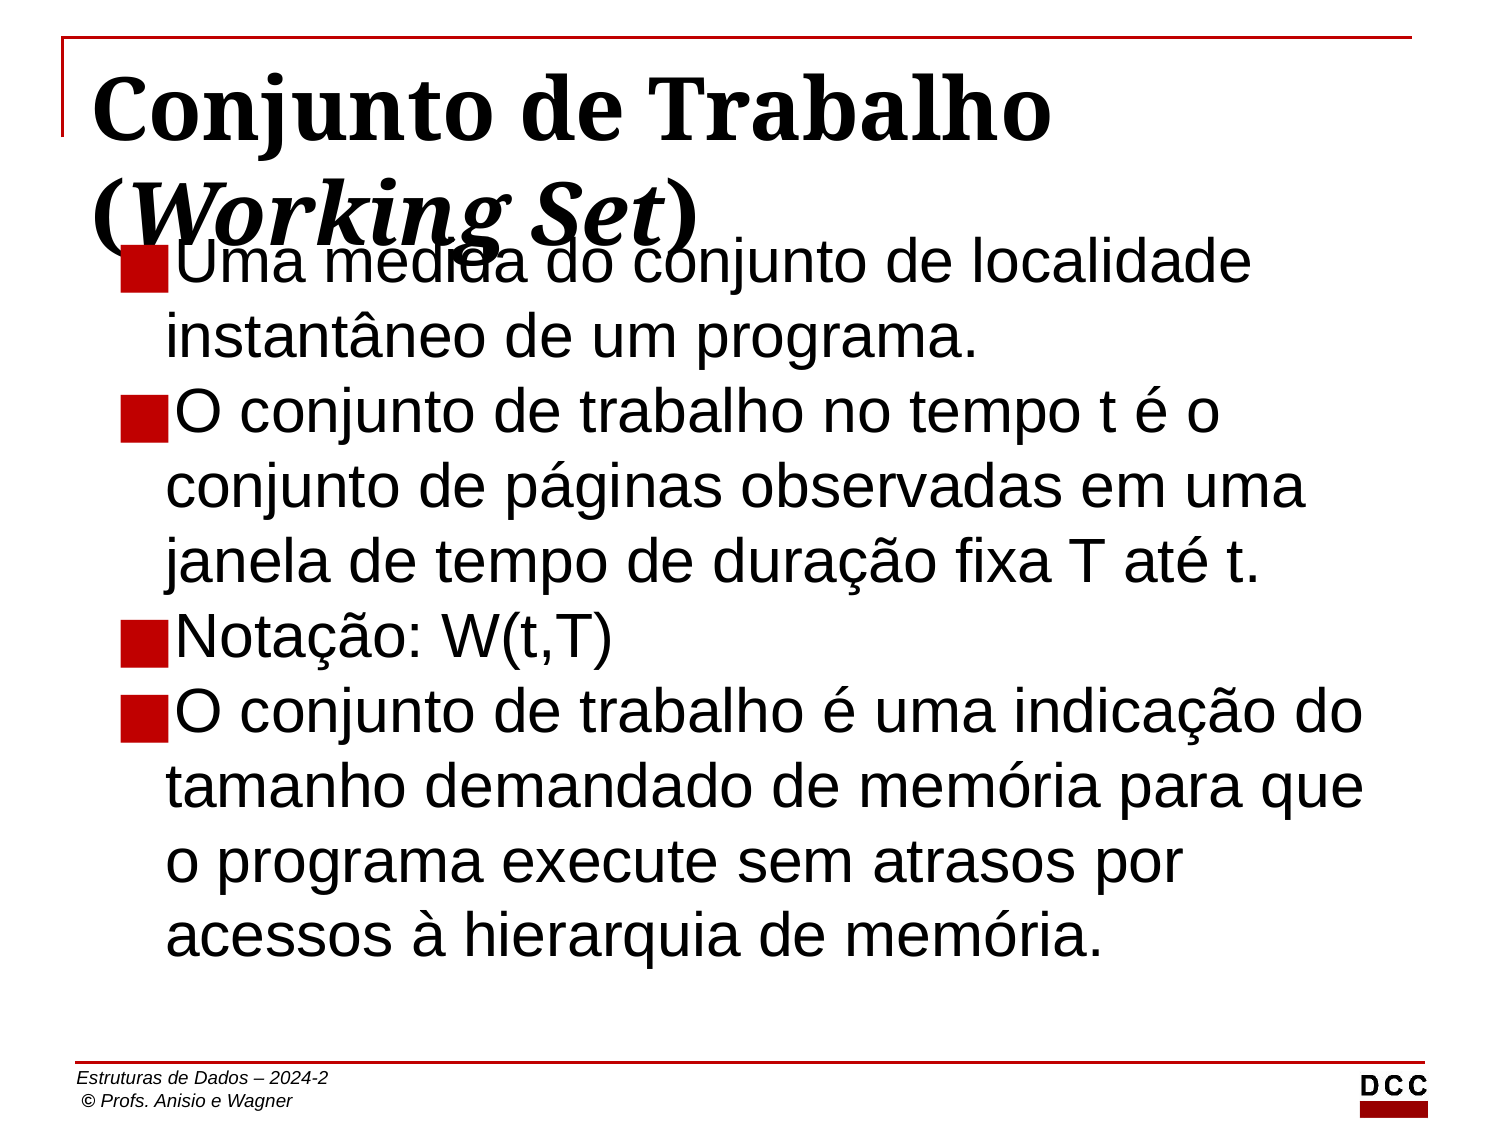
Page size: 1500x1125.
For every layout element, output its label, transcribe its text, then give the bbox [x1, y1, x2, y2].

title Conjunto de Trabalho (Working Set) [75, 45, 1467, 188]
list Uma medida do conjunto de localidade instantâneo de um programa. O conjunto de trabalho no tempo t é o conjunto de páginas observadas em uma janela de tempo de duração fixa T até t. Notação: W(t,T) O conjunto de trabalho é uma indicação do tamanho demandado de memória para que o programa execute sem atrasos por acessos à hierarquia de memória. [75, 212, 1425, 1038]
picture [1355, 1065, 1433, 1124]
